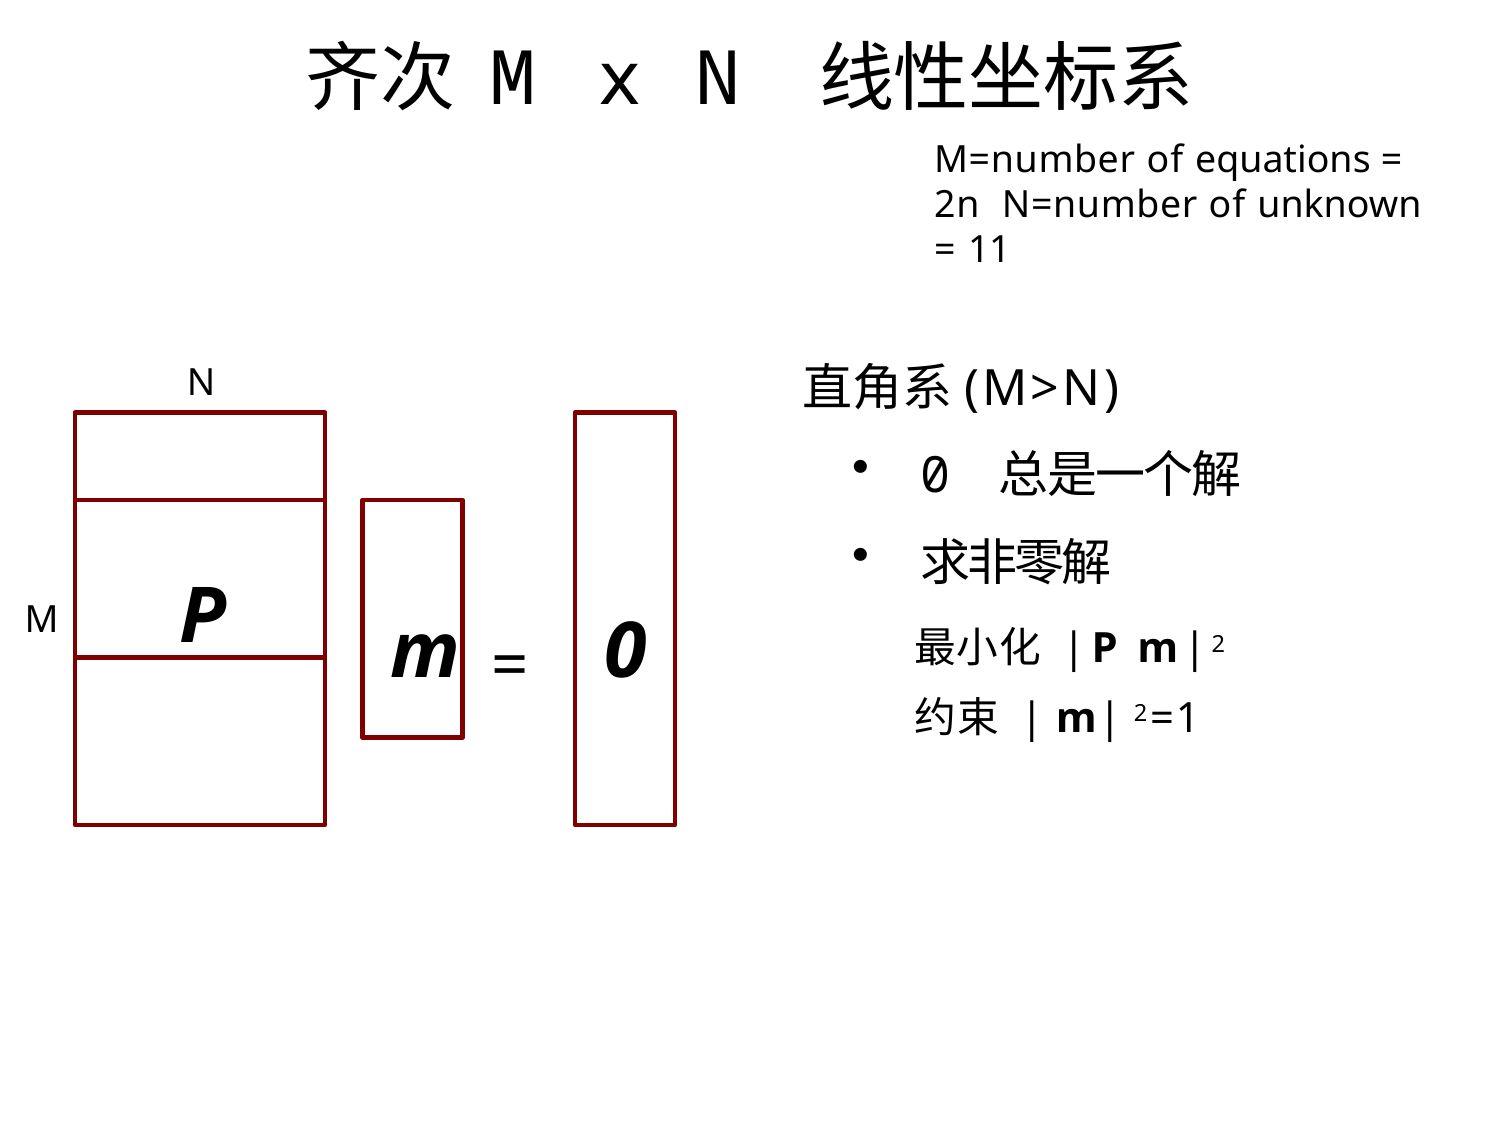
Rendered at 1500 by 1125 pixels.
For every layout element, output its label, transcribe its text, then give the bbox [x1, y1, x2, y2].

text_box 直角系(M>N) 0 总是一个解 求非零解 最小化 |P m|2 约束 |m|2=1 [800, 325, 1500, 741]
title 齐次 M x N 线性坐标系 M=number of equations = 2n N=number of unknown = 11 [62, 0, 1435, 271]
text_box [22, 355, 676, 826]
